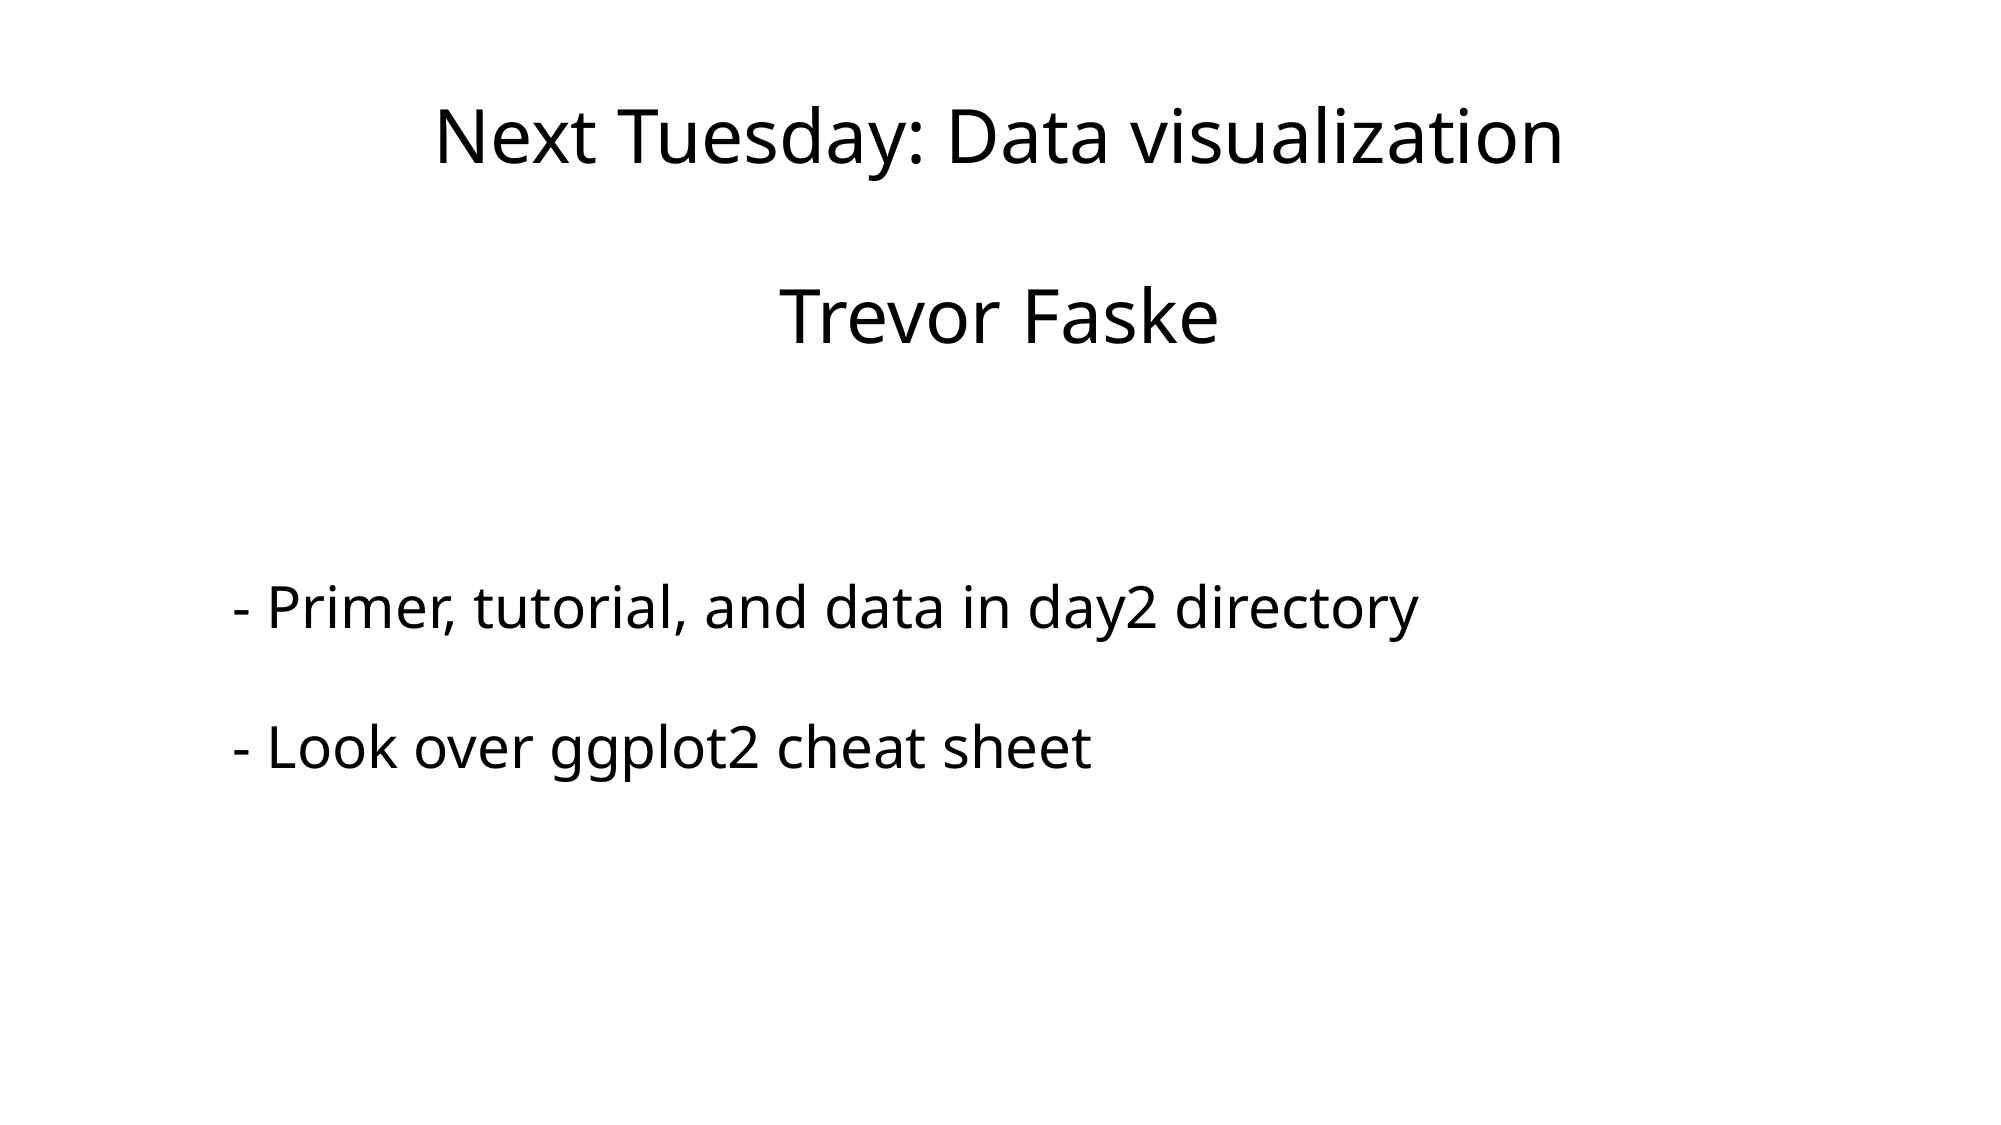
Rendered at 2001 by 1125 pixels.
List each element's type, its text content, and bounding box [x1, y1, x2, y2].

text_box - Primer, tutorial, and data in day2 directory - Look over ggplot2 cheat sheet [217, 562, 1434, 788]
text_box Next Tuesday: Data visualization Trevor Faske [418, 81, 1582, 366]
